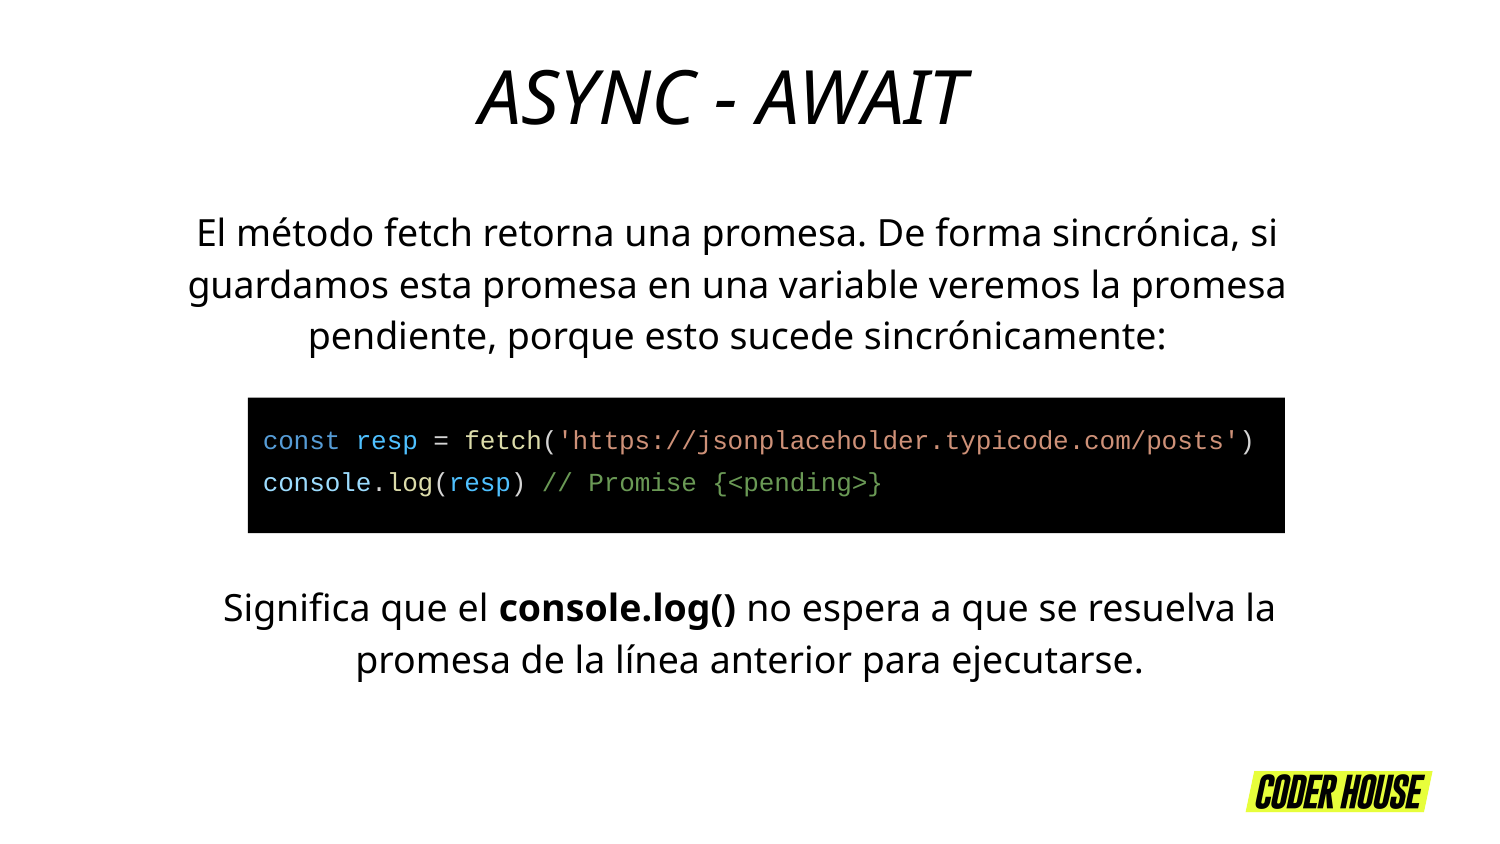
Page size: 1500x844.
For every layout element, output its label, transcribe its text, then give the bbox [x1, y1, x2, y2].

text_box El método fetch retorna una promesa. De forma sincrónica, si guardamos esta promesa en una variable veremos la promesa pendiente, porque esto sucede sincrónicamente: [87, 187, 1388, 381]
text_box Significa que el console.log() no espera a que se resuelva la promesa de la línea anterior para ejecutarse. [188, 562, 1312, 698]
text_box ASYNC - AWAIT [311, 34, 1136, 170]
picture [1241, 764, 1437, 819]
text_box const resp = fetch('https://jsonplaceholder.typicode.com/posts') console.log(resp) // Promise {<pending>} [247, 397, 1285, 534]
